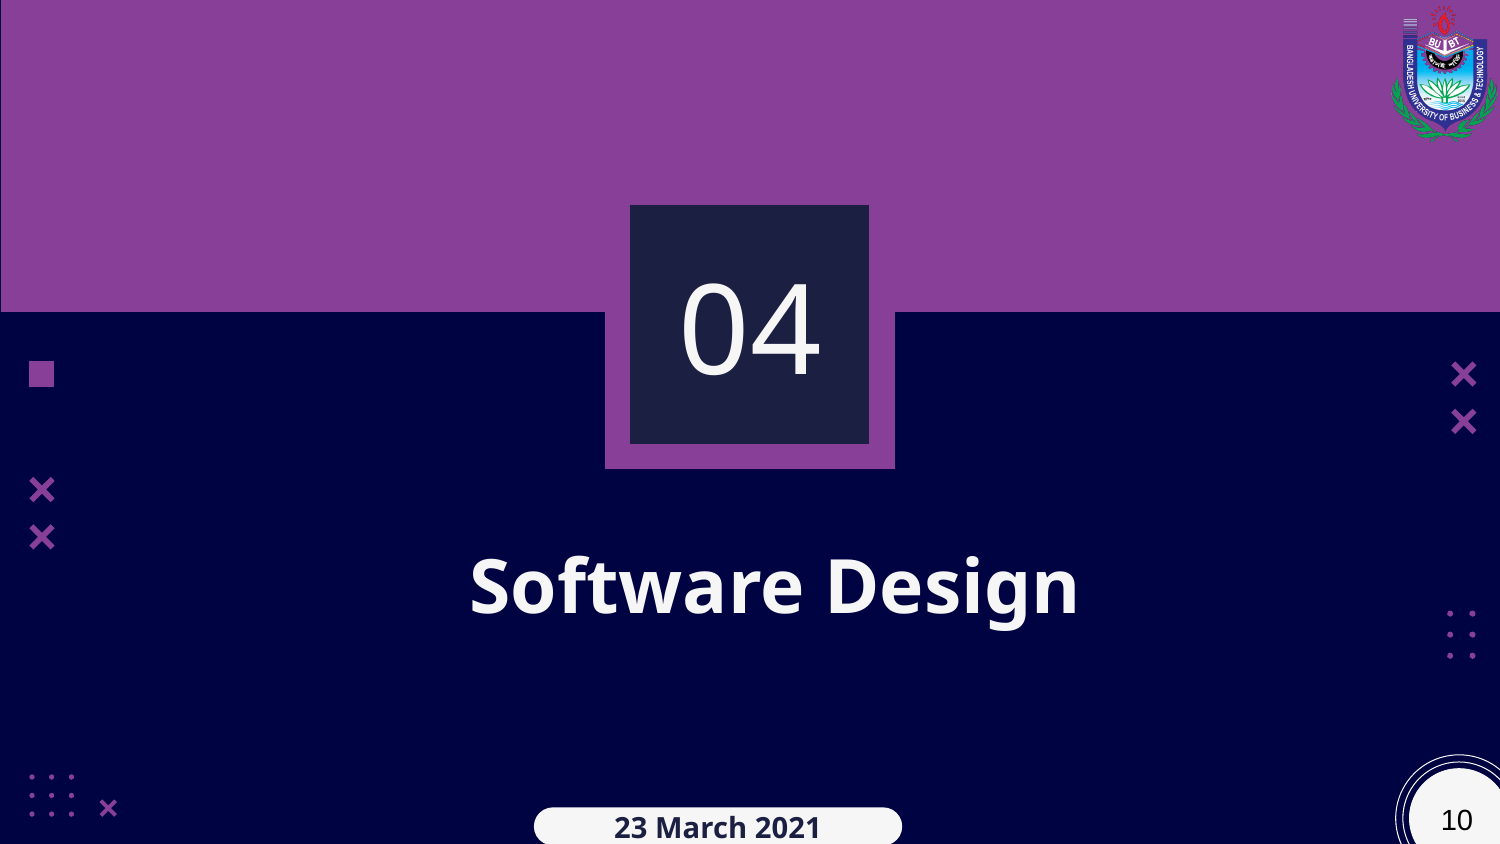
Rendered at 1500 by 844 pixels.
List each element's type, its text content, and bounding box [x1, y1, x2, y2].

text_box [1389, 754, 1500, 844]
title 04 [578, 205, 922, 444]
text_box 23 March 2021 [533, 807, 903, 844]
title Software Design [422, 527, 1129, 639]
picture [1389, 4, 1499, 144]
